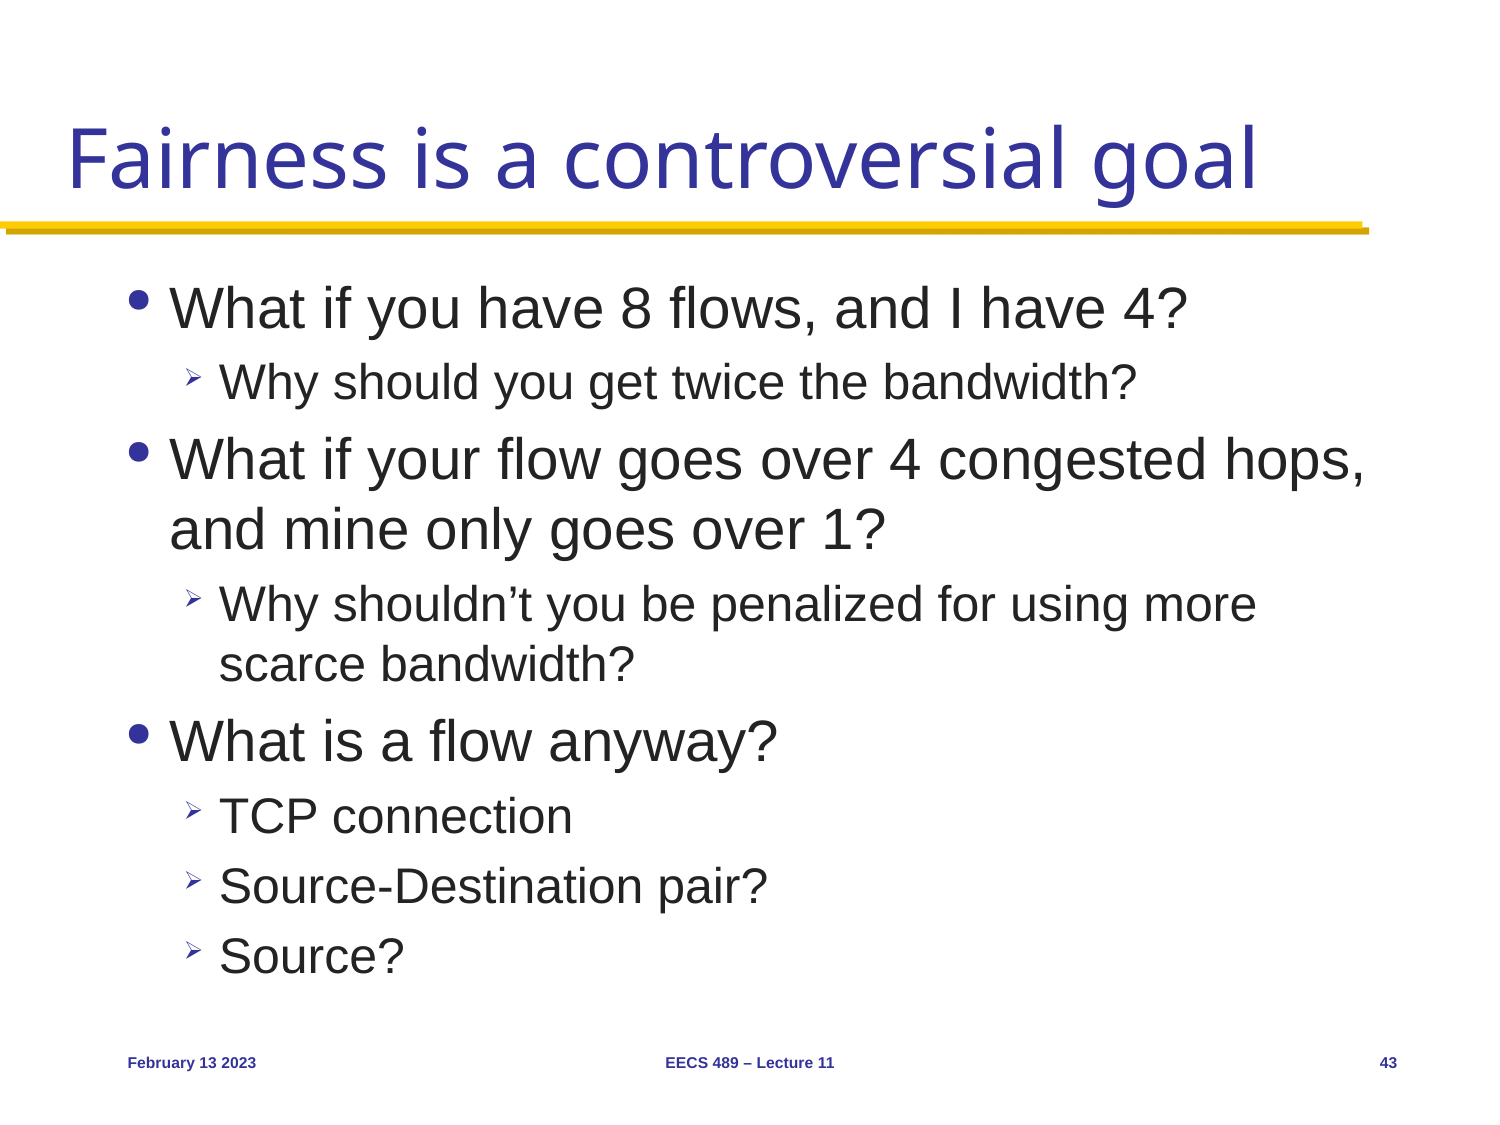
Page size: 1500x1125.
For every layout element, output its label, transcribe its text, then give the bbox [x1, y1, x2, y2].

footer EECS 489 – Lecture 11 [512, 1024, 988, 1101]
list What if you have 8 flows, and I have 4? Why should you get twice the bandwidth? What if your flow goes over 4 congested hops, and mine only goes over 1? Why shouldn’t you be penalized for using more scarce bandwidth? What is a flow anyway? TCP connection Source-Destination pair? Source? [112, 262, 1413, 988]
slide_number 43 [1312, 1024, 1413, 1101]
title Fairness is a controversial goal [49, 24, 1451, 213]
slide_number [112, 1024, 426, 1101]
